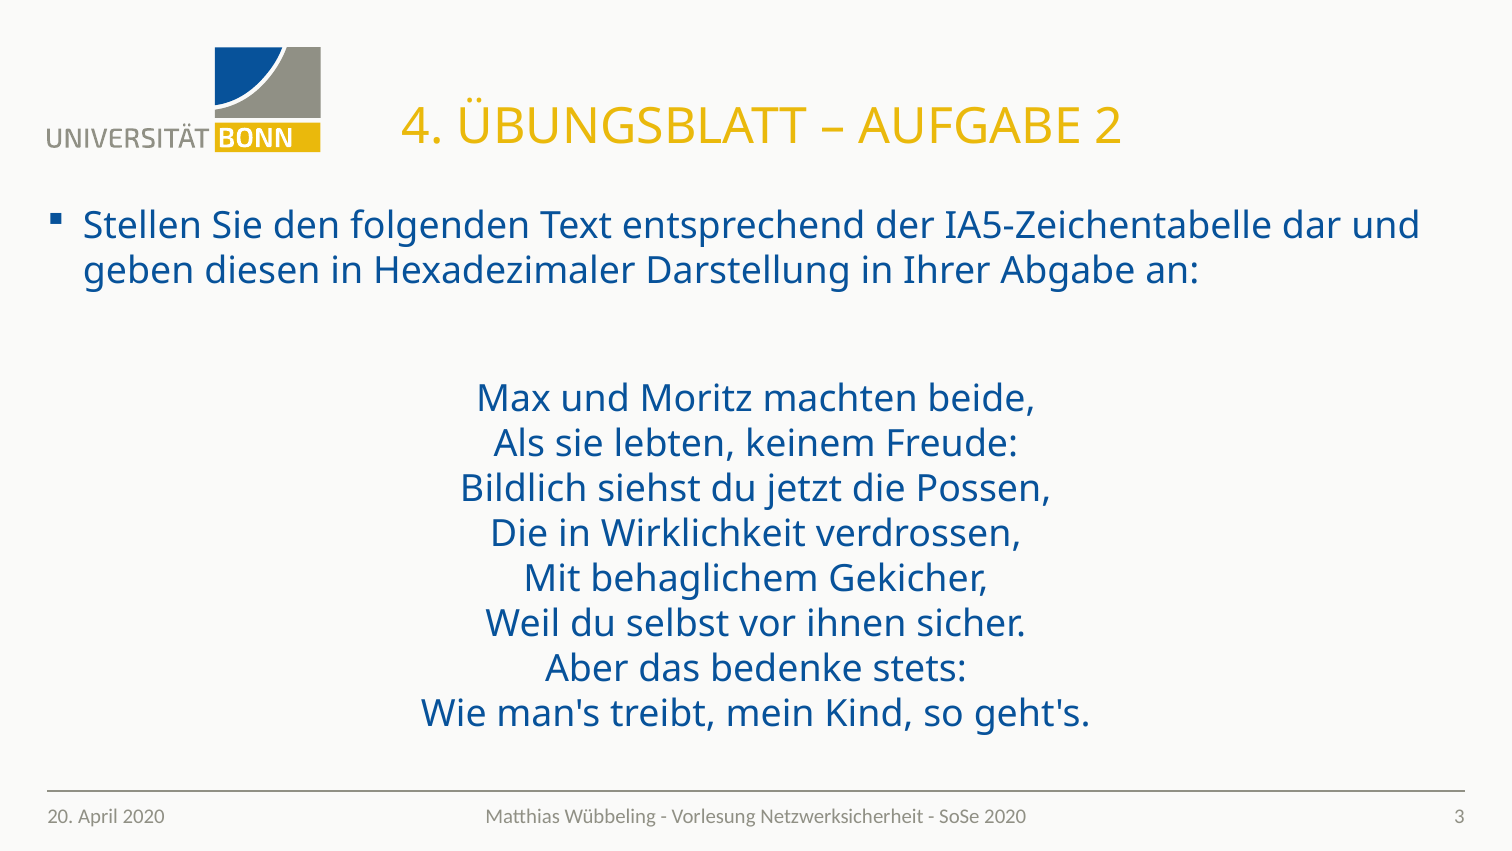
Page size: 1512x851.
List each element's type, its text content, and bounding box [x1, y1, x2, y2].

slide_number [47, 791, 189, 839]
slide_number 3 [1370, 791, 1465, 839]
footer Matthias Wübbeling - Vorlesung Netzwerksicherheit - SoSe 2020 [342, 791, 1170, 839]
list Stellen Sie den folgenden Text entsprechend der IA5-Zeichentabelle dar und geben diesen in Hexadezimaler Darstellung in Ihrer Abgabe an: Max und Moritz machten beide, Als sie lebten, keinem Freude: Bildlich siehst du jetzt die Possen, Die in Wirklichkeit verdrossen, Mit behaglichem Gekicher, Weil du selbst vor ihnen sicher. Aber das bedenke stets: Wie man's treibt, mein Kind, so geht's. [47, 200, 1465, 745]
title 4. Übungsblatt – Aufgabe 2 [401, 47, 1465, 154]
